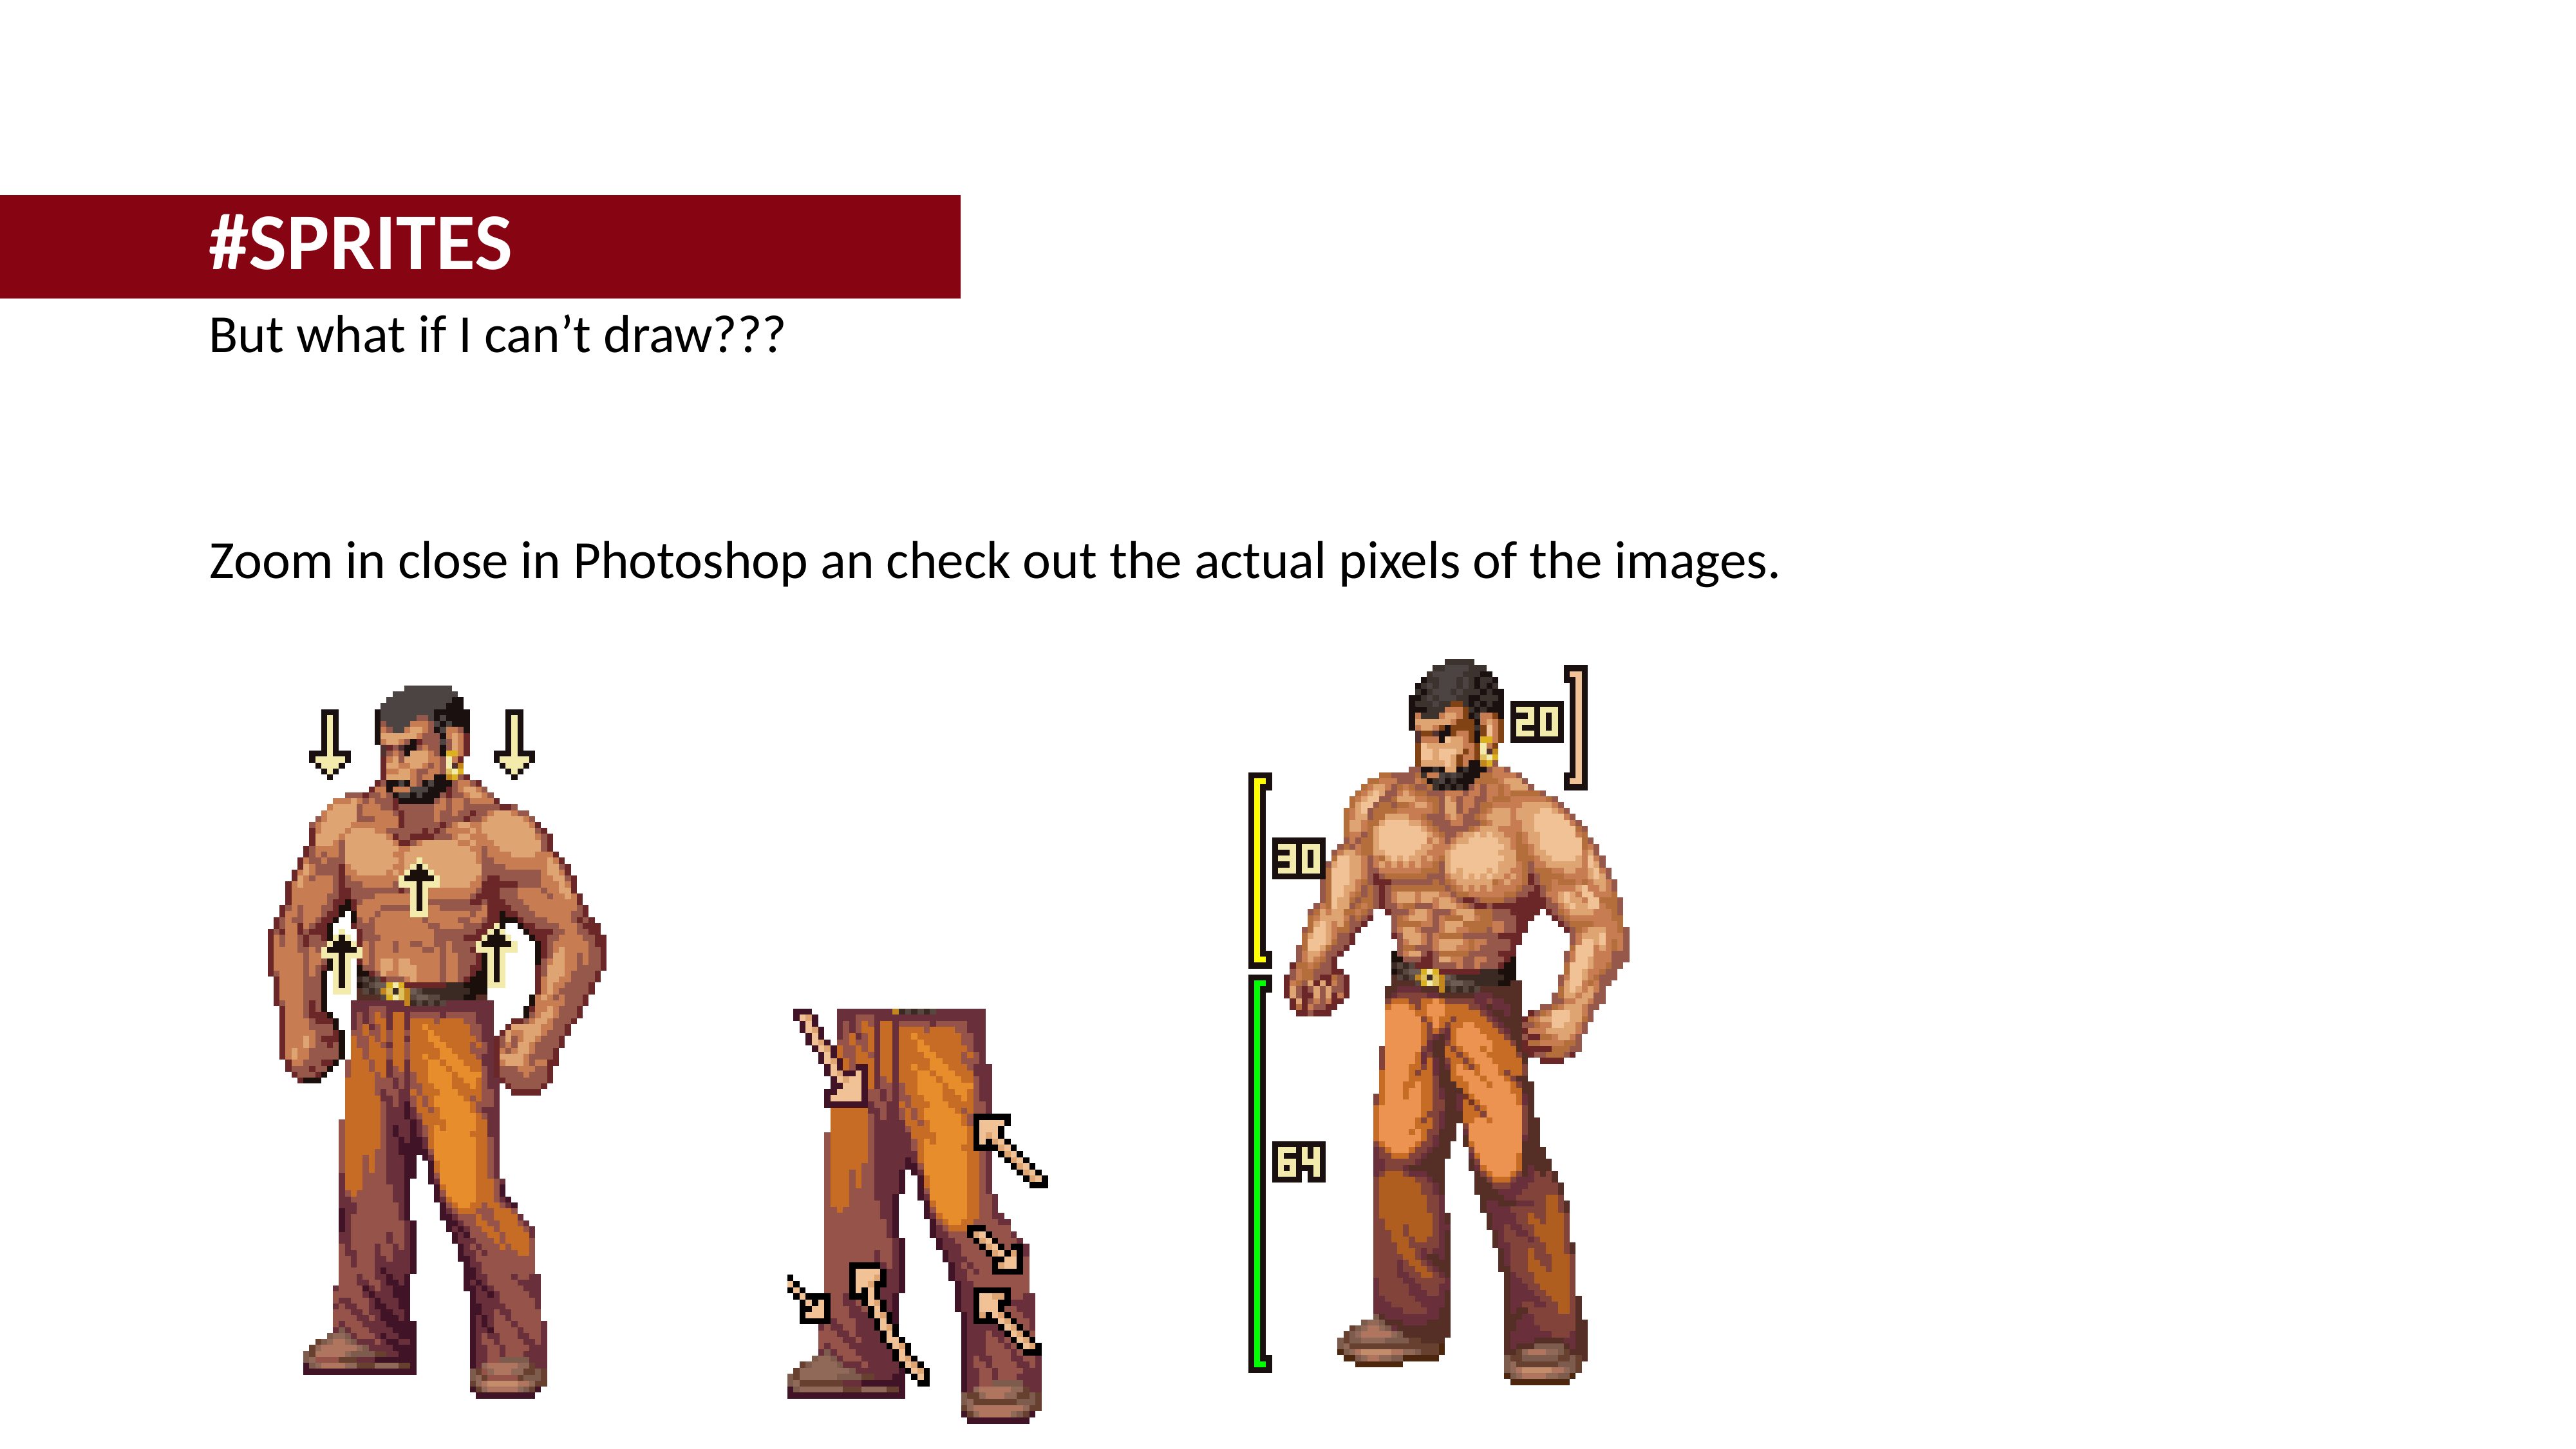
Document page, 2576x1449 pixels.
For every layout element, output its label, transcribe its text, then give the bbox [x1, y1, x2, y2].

picture [214, 656, 643, 1399]
text_box Zoom in close in Photoshop an check out the actual pixels of the images. [200, 519, 2384, 595]
text_box [0, 195, 199, 299]
picture [1248, 642, 1677, 1385]
text_box #SPRITES But what if I can’t draw??? [199, 184, 2383, 370]
picture [787, 1009, 1048, 1425]
